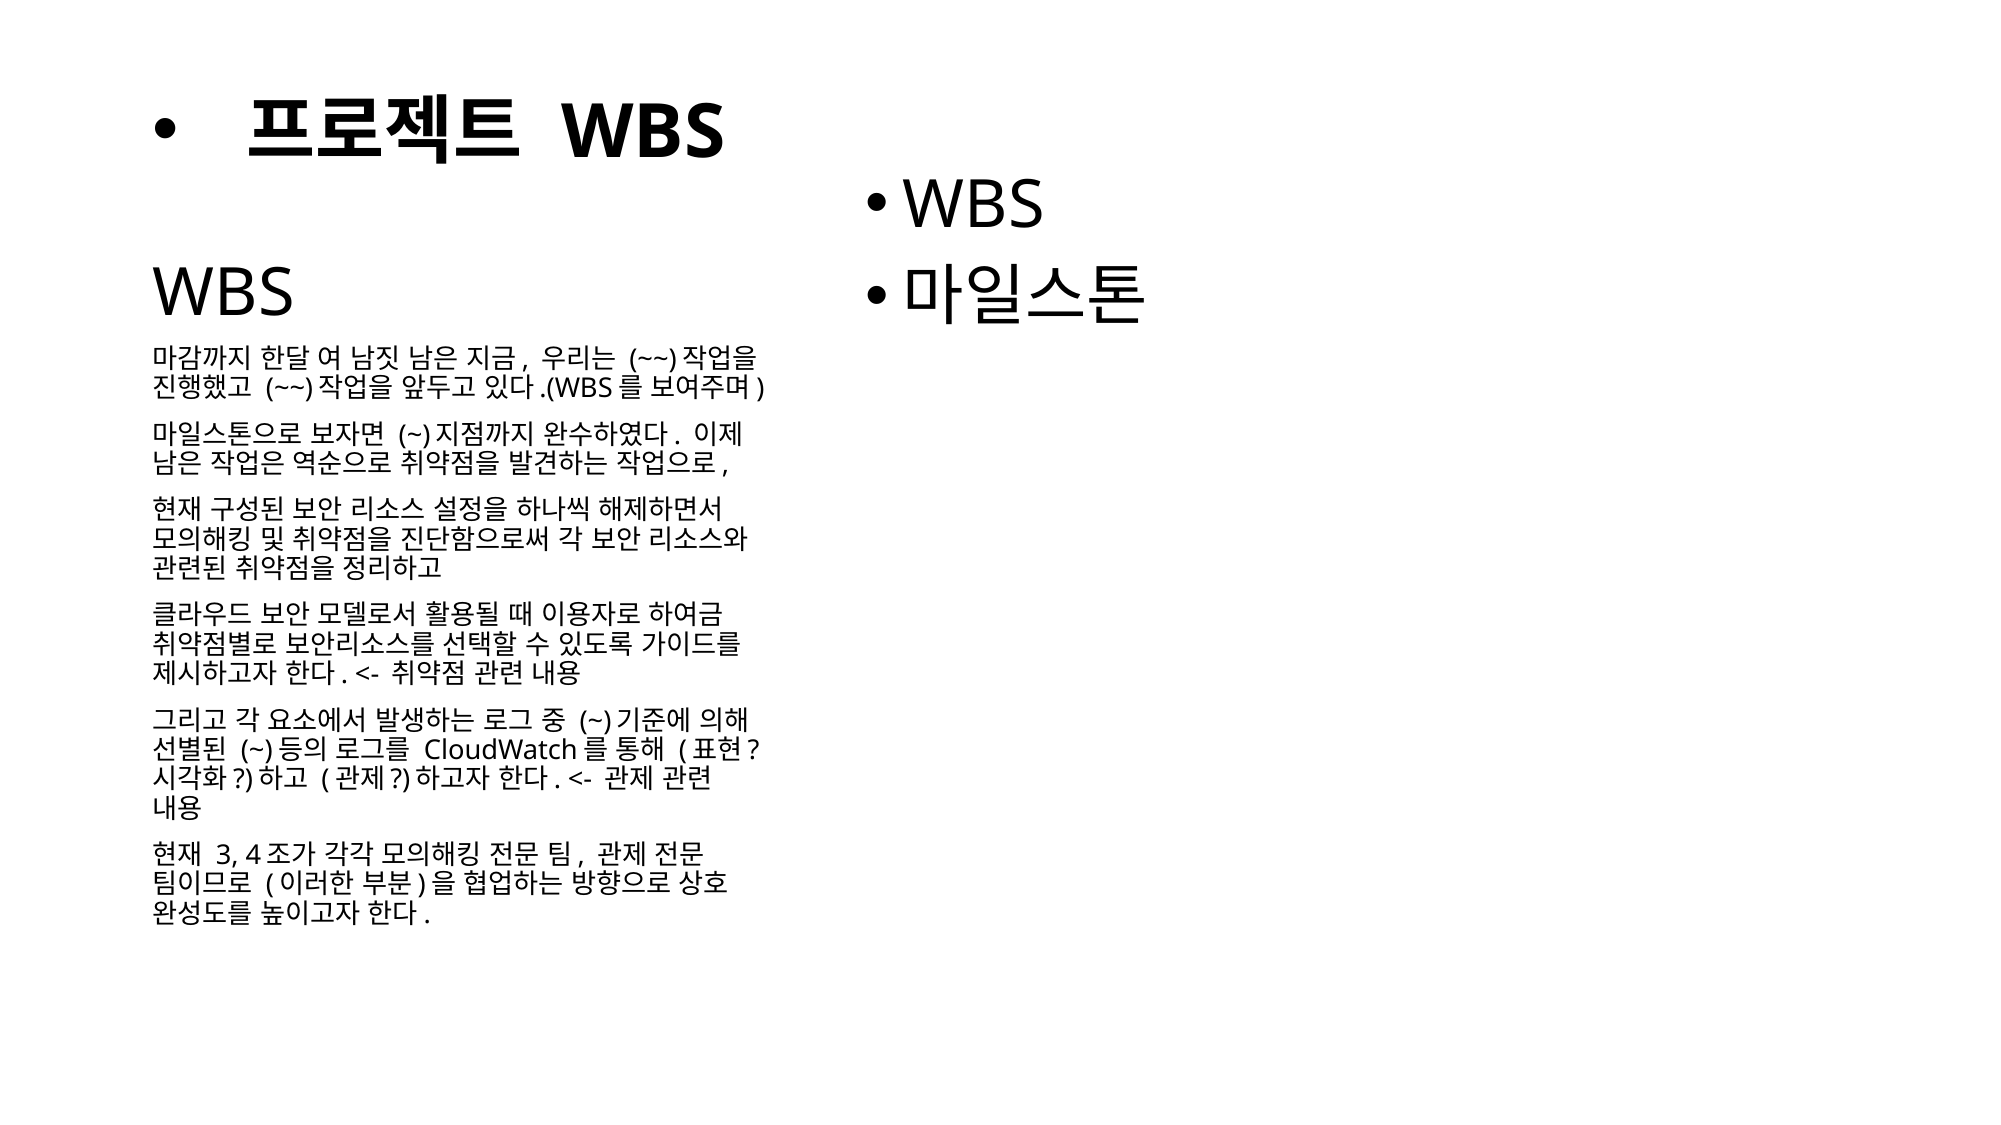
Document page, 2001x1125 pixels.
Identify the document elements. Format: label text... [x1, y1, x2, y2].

title WBS [137, 75, 783, 337]
text_box 프로젝트 WBS [137, 74, 759, 180]
list WBS 마일스톤 [850, 161, 1863, 962]
list 마감까지 한달 여 남짓 남은 지금, 우리는 (~~)작업을 진행했고 (~~)작업을 앞두고 있다.(WBS를 보여주며) 마일스톤으로 보자면 (~)지점까지 완수하였다. 이제 남은 작업은 역순으로 취약점을 발견하는 작업으로, 현재 구성된 보안 리소스 설정을 하나씩 해제하면서 모의해킹 및 취약점을 진단함으로써 각 보안 리소스와 관련된 취약점을 정리하고 클라우드 보안 모델로서 활용될 때 이용자로 하여금 취약점별로 보안리소스를 선택할 수 있도록 가이드를 제시하고자 한다. <- 취약점 관련 내용 그리고 각 요소에서 발생하는 로그 중 (~)기준에 의해 선별된 (~)등의 로그를 CloudWatch를 통해 (표현?시각화?)하고 (관제?)하고자 한다. <- 관제 관련 내용 현재 3, 4조가 각각 모의해킹 전문 팀, 관제 전문 팀이므로 (이러한 부분)을 협업하는 방향으로 상호 완성도를 높이고자 한다. [137, 337, 783, 963]
